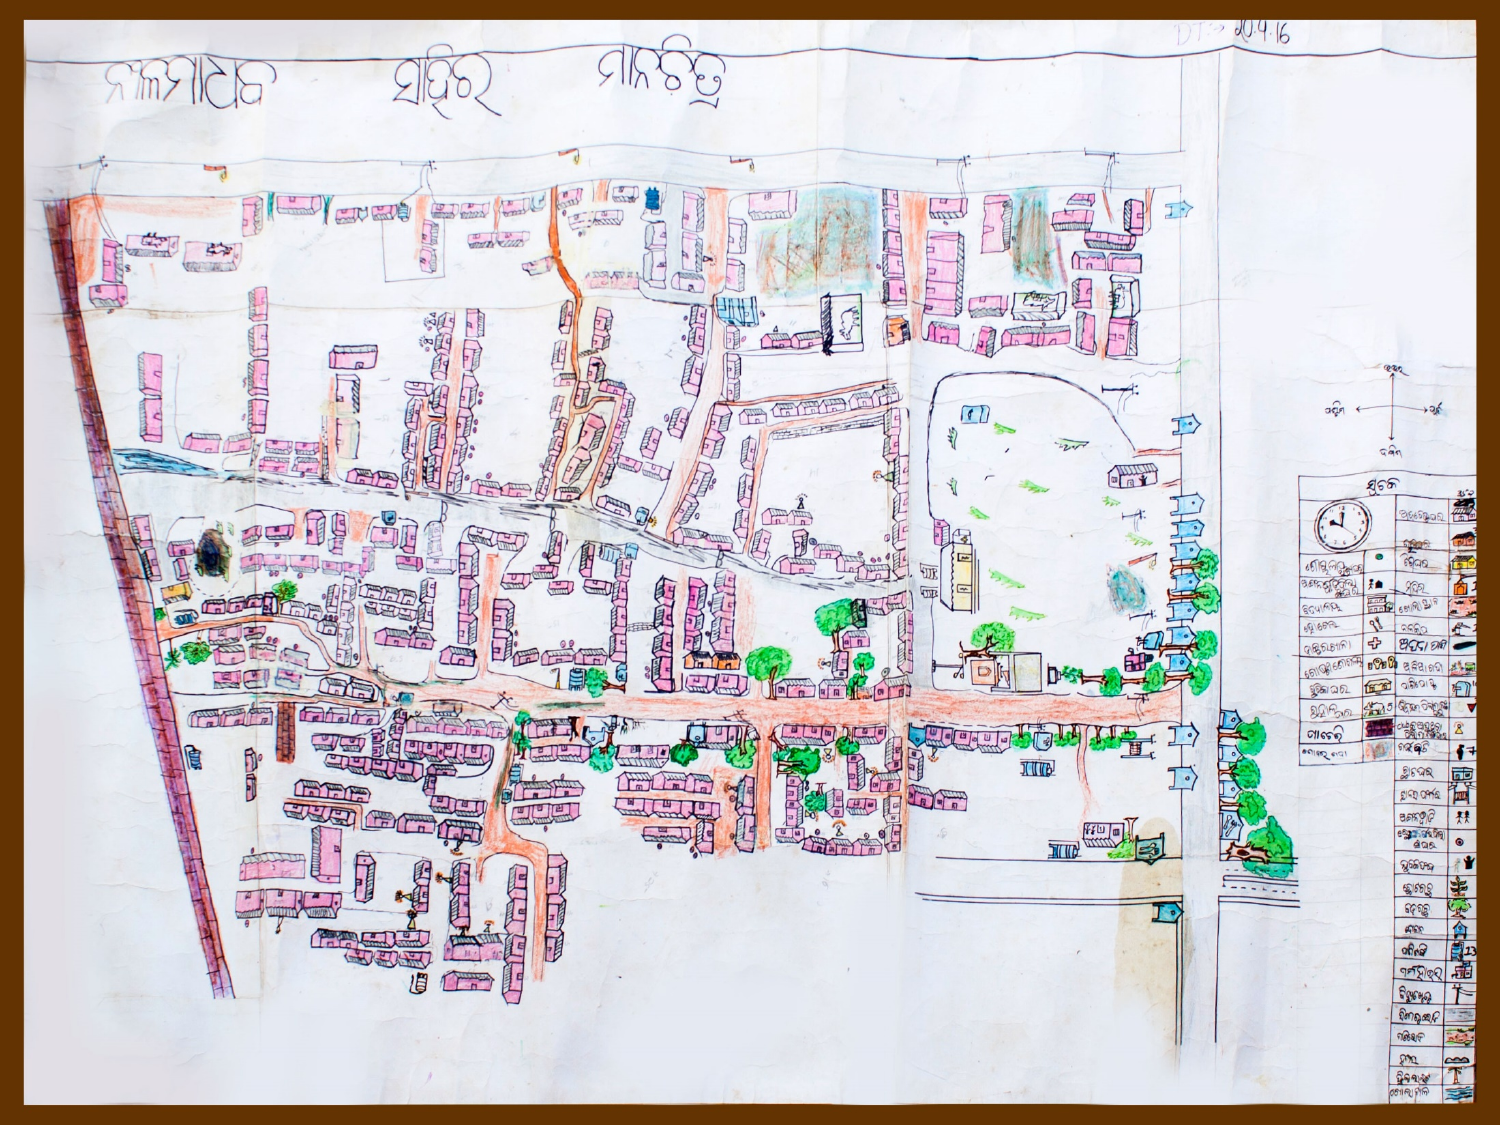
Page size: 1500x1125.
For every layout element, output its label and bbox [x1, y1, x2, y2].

list [0, 0, 1500, 1125]
